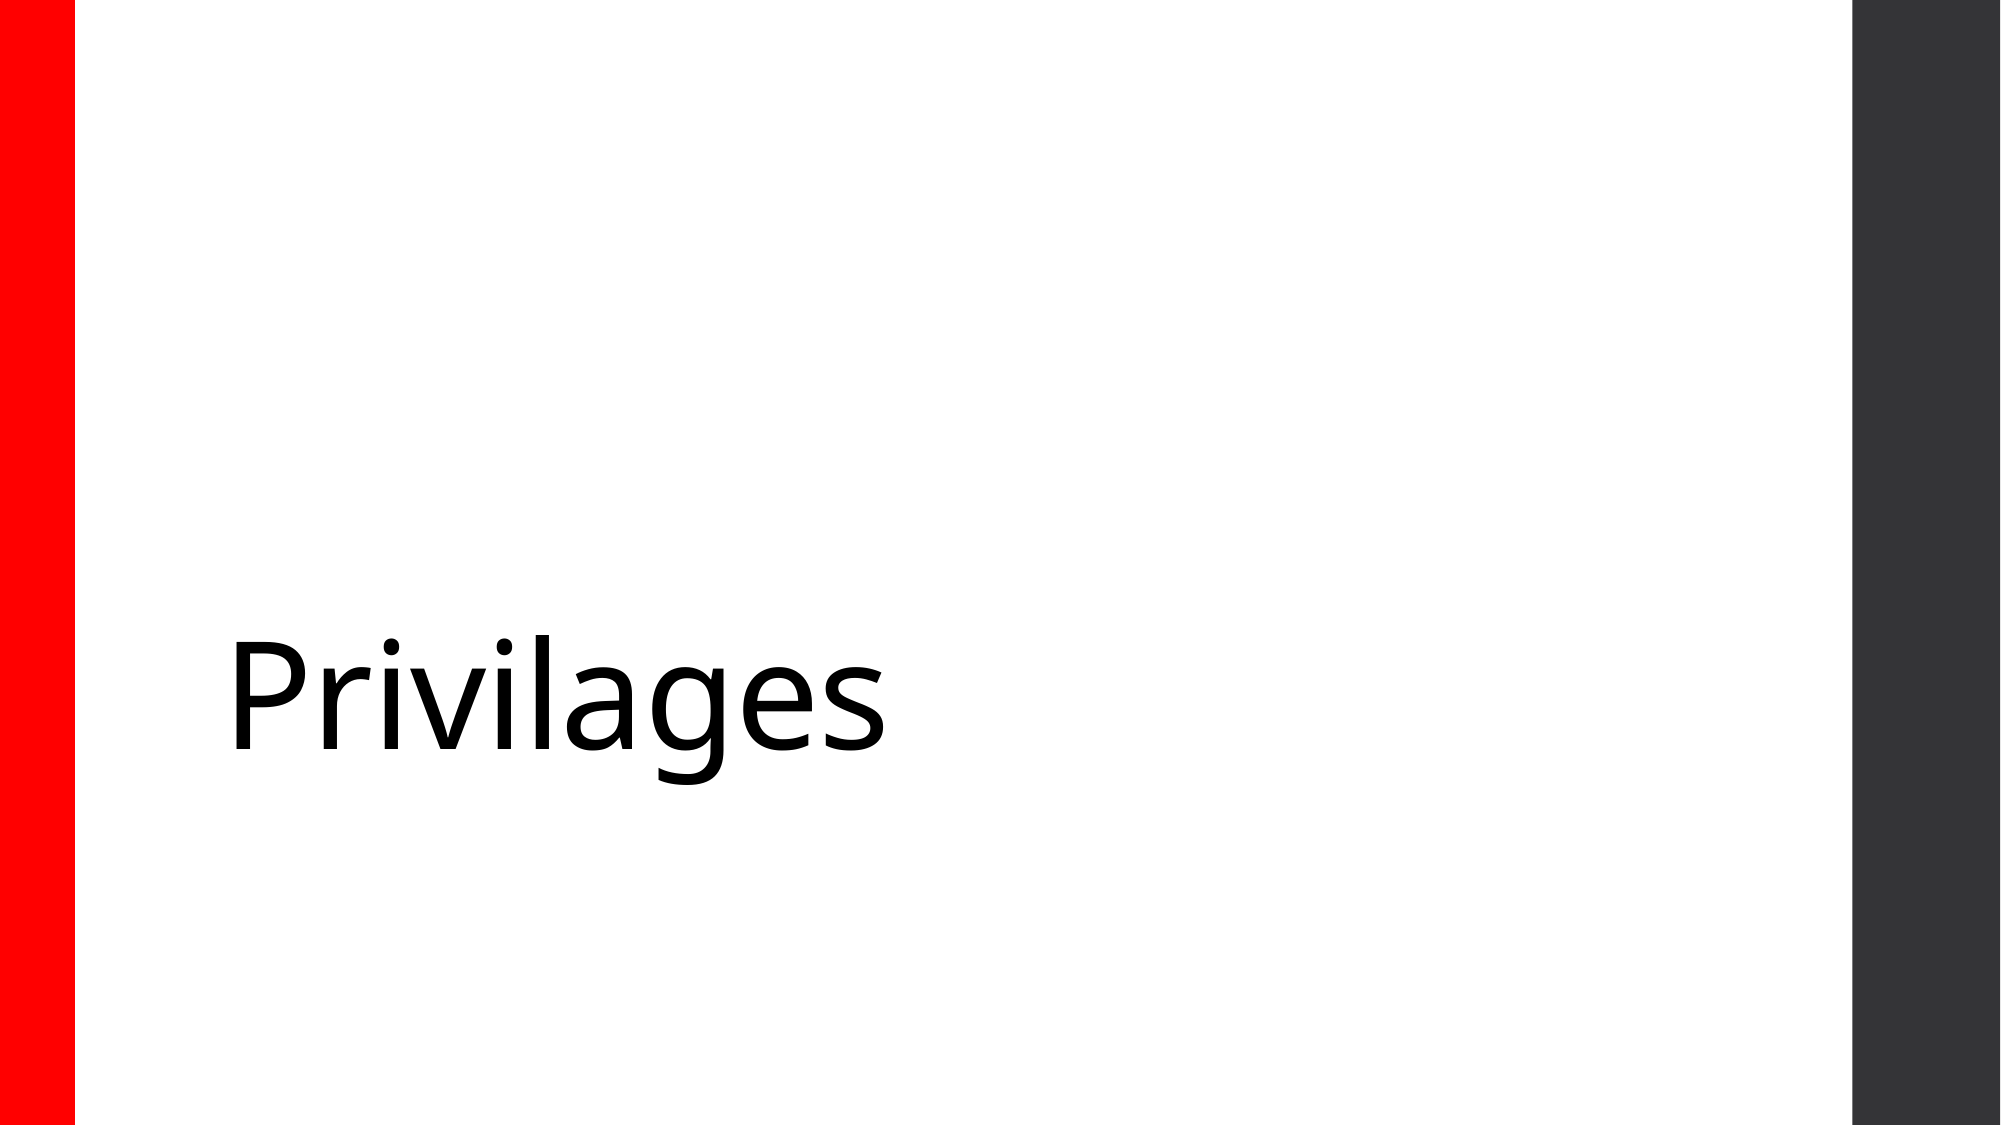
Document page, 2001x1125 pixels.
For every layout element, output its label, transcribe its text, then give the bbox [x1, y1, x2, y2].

title Privilages [206, 124, 1752, 788]
